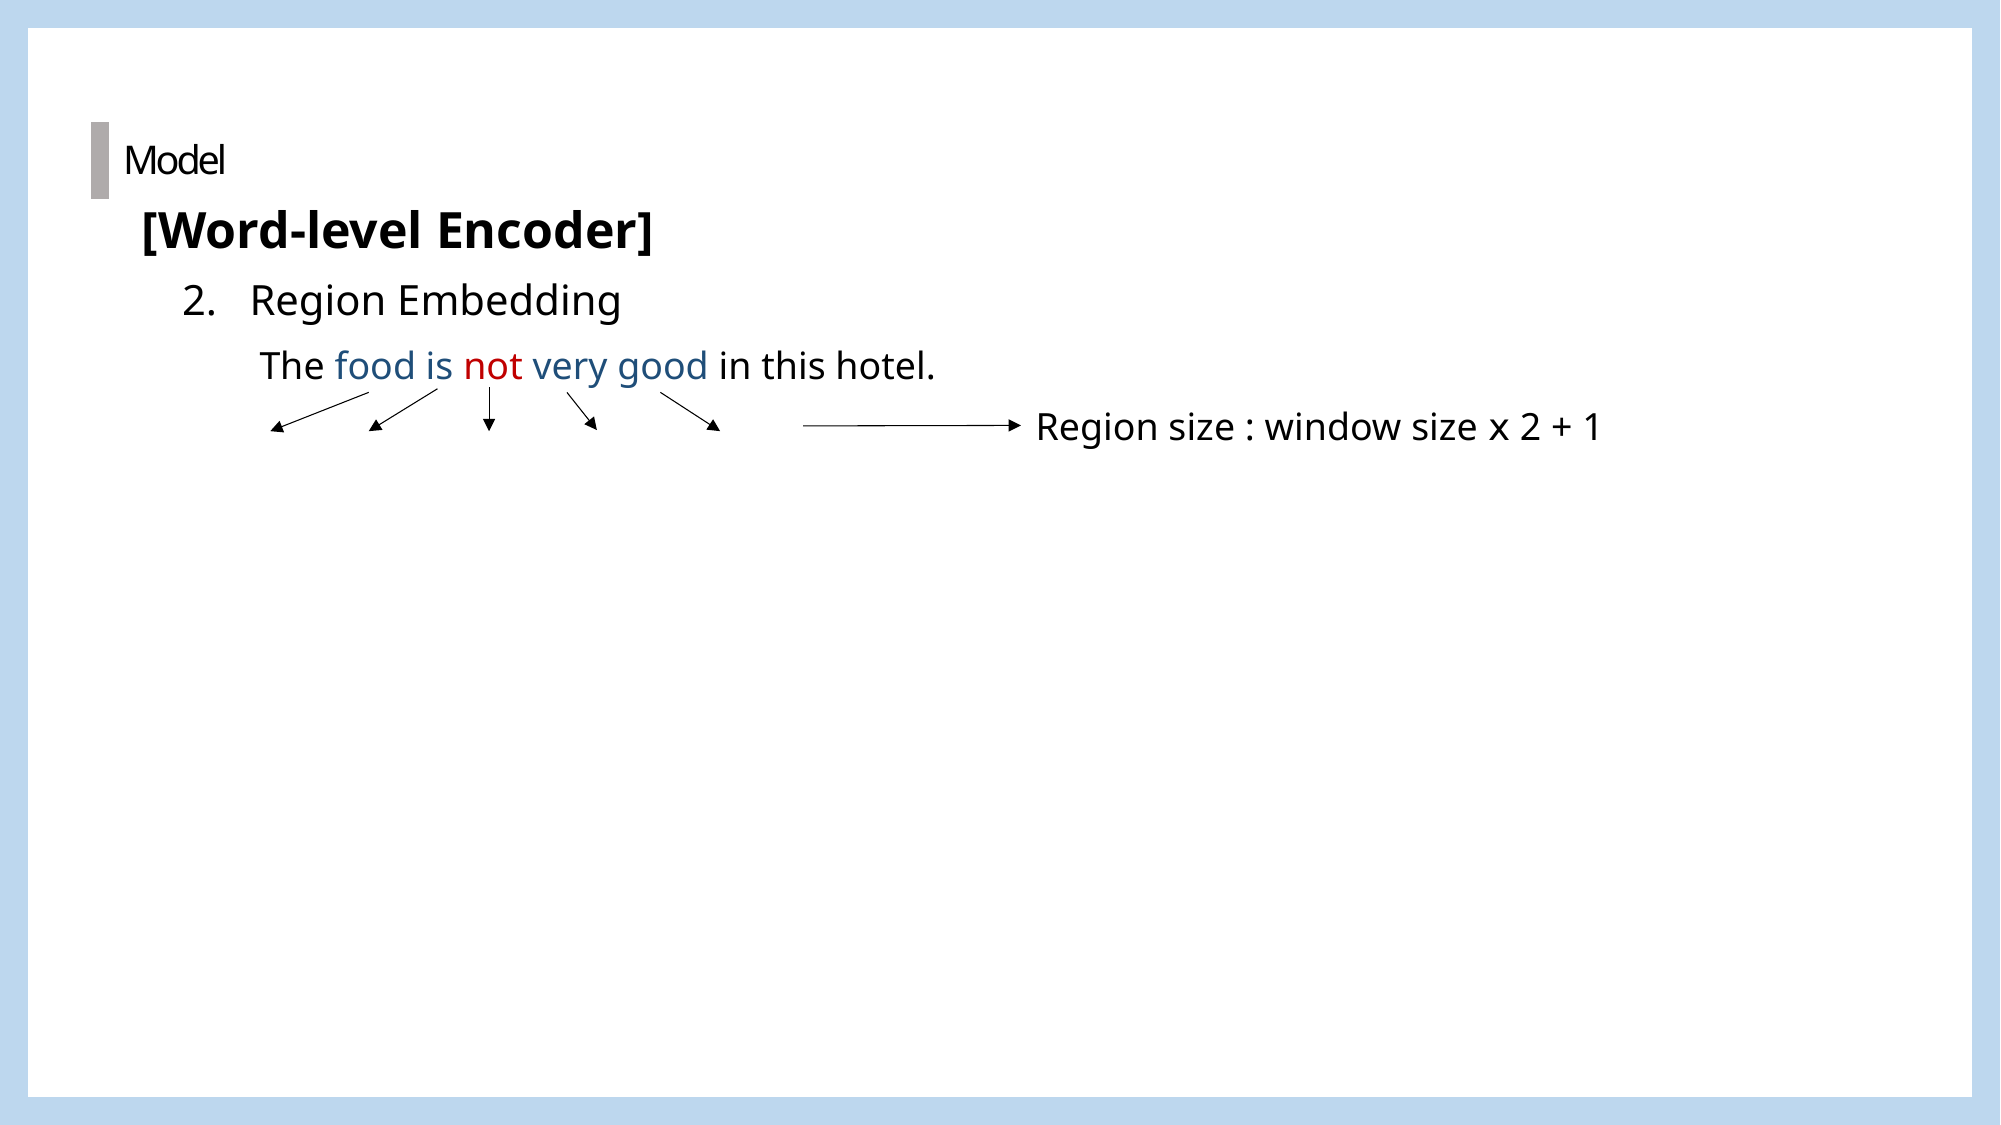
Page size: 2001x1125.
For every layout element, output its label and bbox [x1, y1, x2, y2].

text_box [0, 0, 2000, 1125]
text_box [660, 392, 721, 432]
text_box [566, 392, 597, 431]
text_box [368, 388, 438, 432]
text_box [270, 392, 368, 432]
